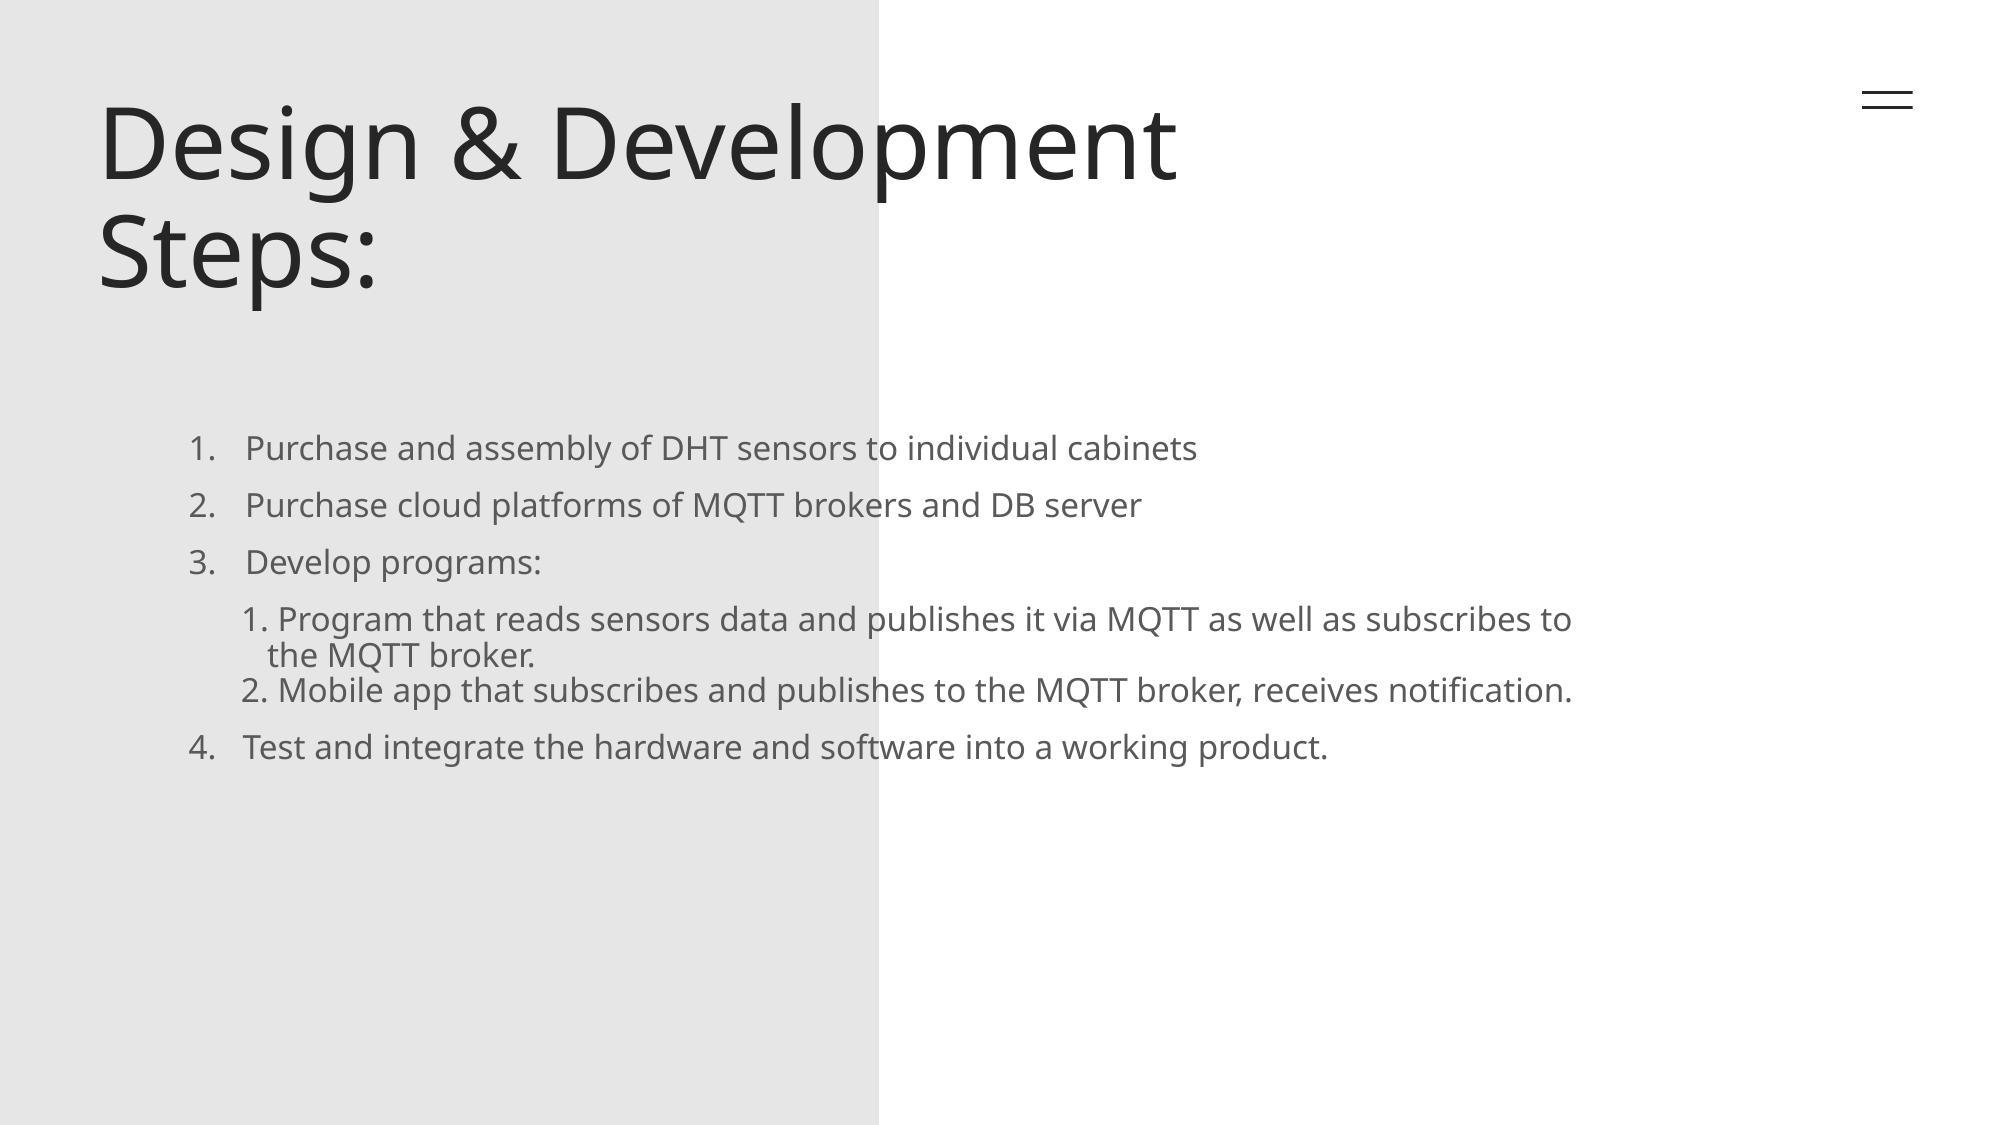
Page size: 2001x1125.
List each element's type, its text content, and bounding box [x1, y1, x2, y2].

title Design & Development Steps: [82, 86, 1359, 296]
text_box Purchase and assembly of DHT sensors to individual cabinets Purchase cloud platforms of MQTT brokers and DB server Develop programs: 1. Program that reads sensors data and publishes it via MQTT as well as subscribes to the MQTT broker. 2. Mobile app that subscribes and publishes to the MQTT broker, receives notification. 4. Test and integrate the hardware and software into a working product. [173, 424, 1710, 939]
